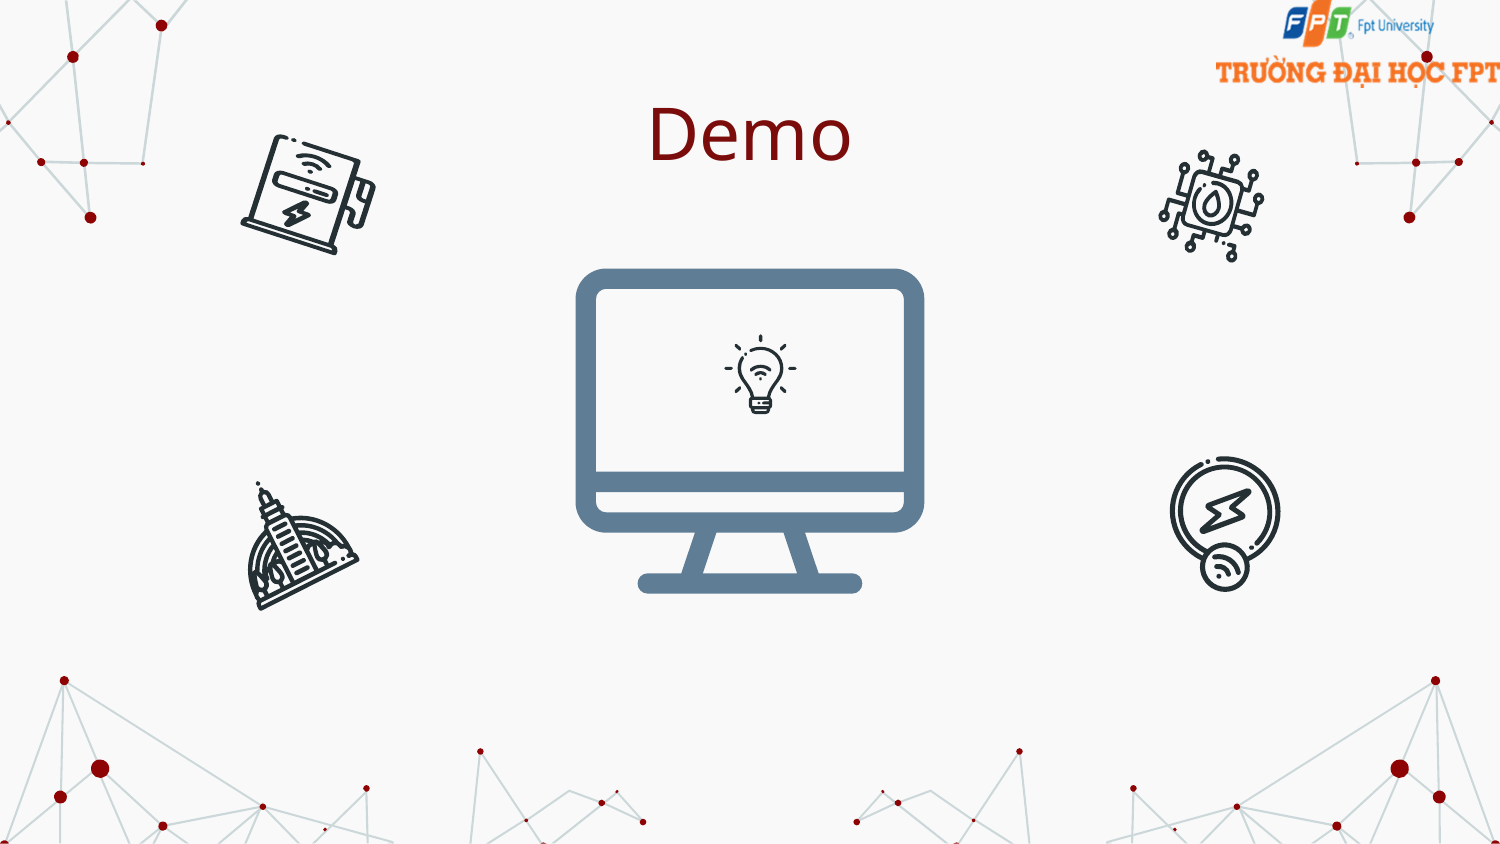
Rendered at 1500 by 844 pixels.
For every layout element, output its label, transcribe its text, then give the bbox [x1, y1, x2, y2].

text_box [251, 145, 371, 246]
text_box [575, 268, 925, 594]
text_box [723, 334, 798, 415]
picture [1216, 0, 1500, 88]
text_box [1164, 454, 1277, 582]
title Demo [118, 72, 1382, 167]
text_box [1163, 148, 1262, 258]
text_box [227, 474, 341, 593]
